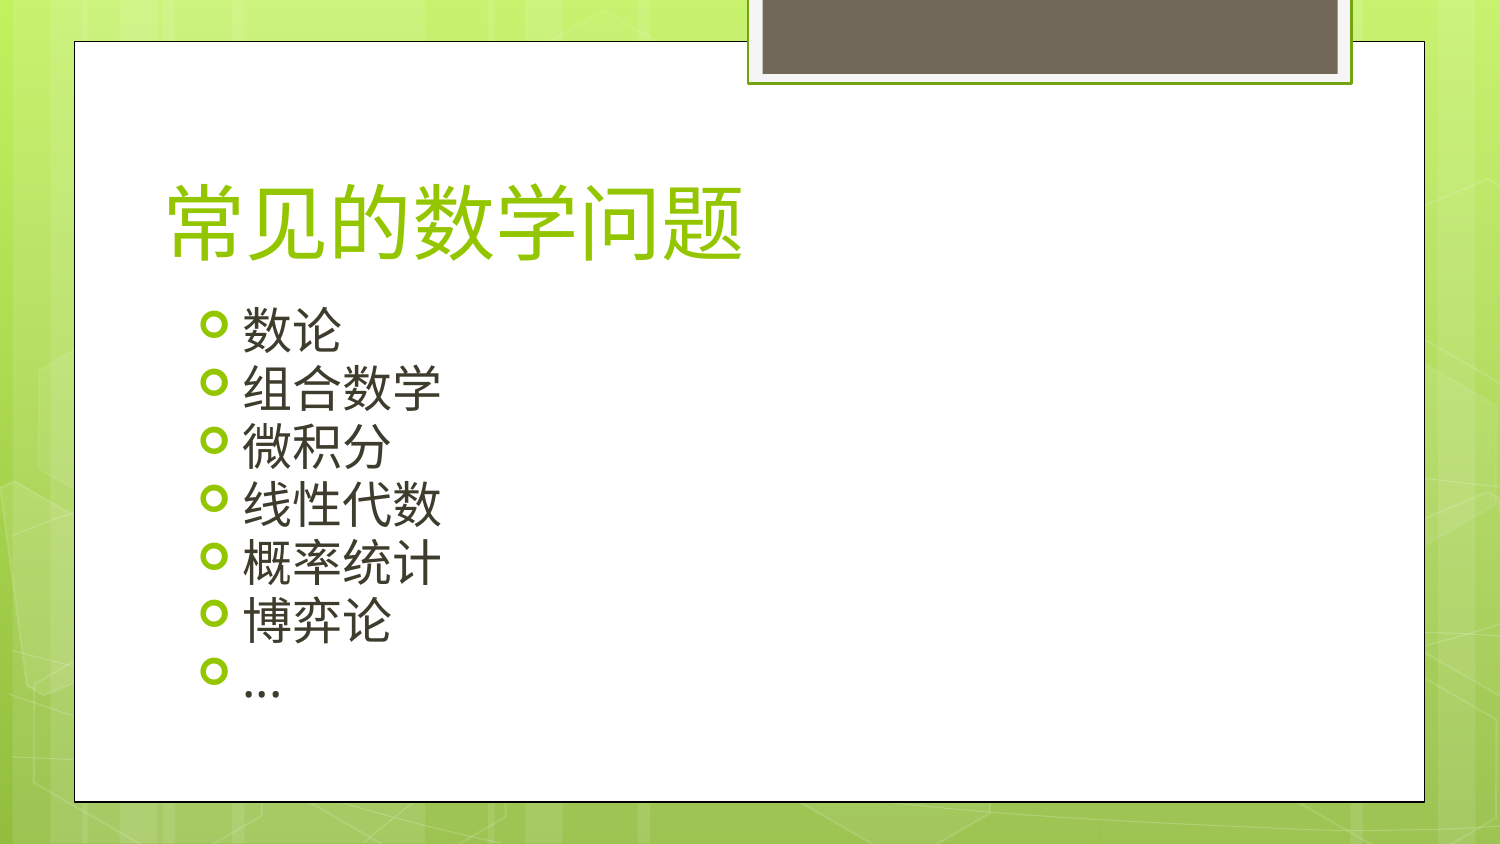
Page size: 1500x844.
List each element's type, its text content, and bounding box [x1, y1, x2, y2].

title 常见的数学问题 [147, 138, 1300, 279]
list 数论 组合数学 微积分 线性代数 概率统计 博弈论 ... [171, 303, 786, 753]
